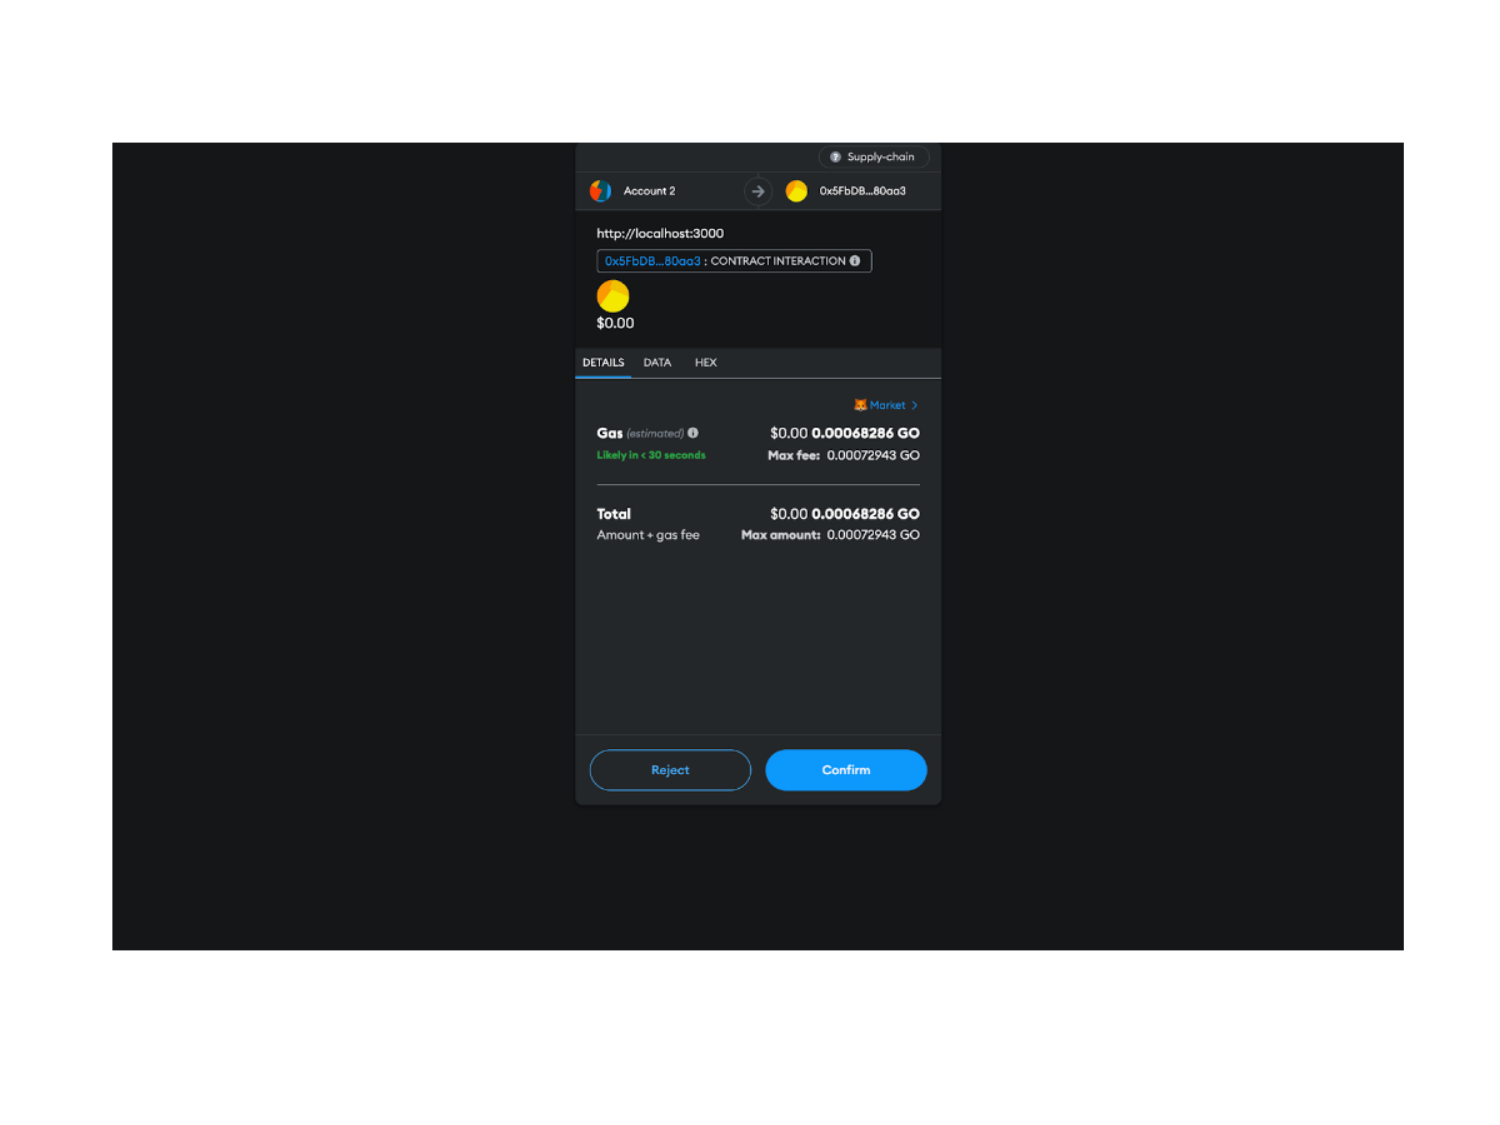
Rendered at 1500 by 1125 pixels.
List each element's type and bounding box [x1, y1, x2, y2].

picture [105, 139, 1409, 954]
